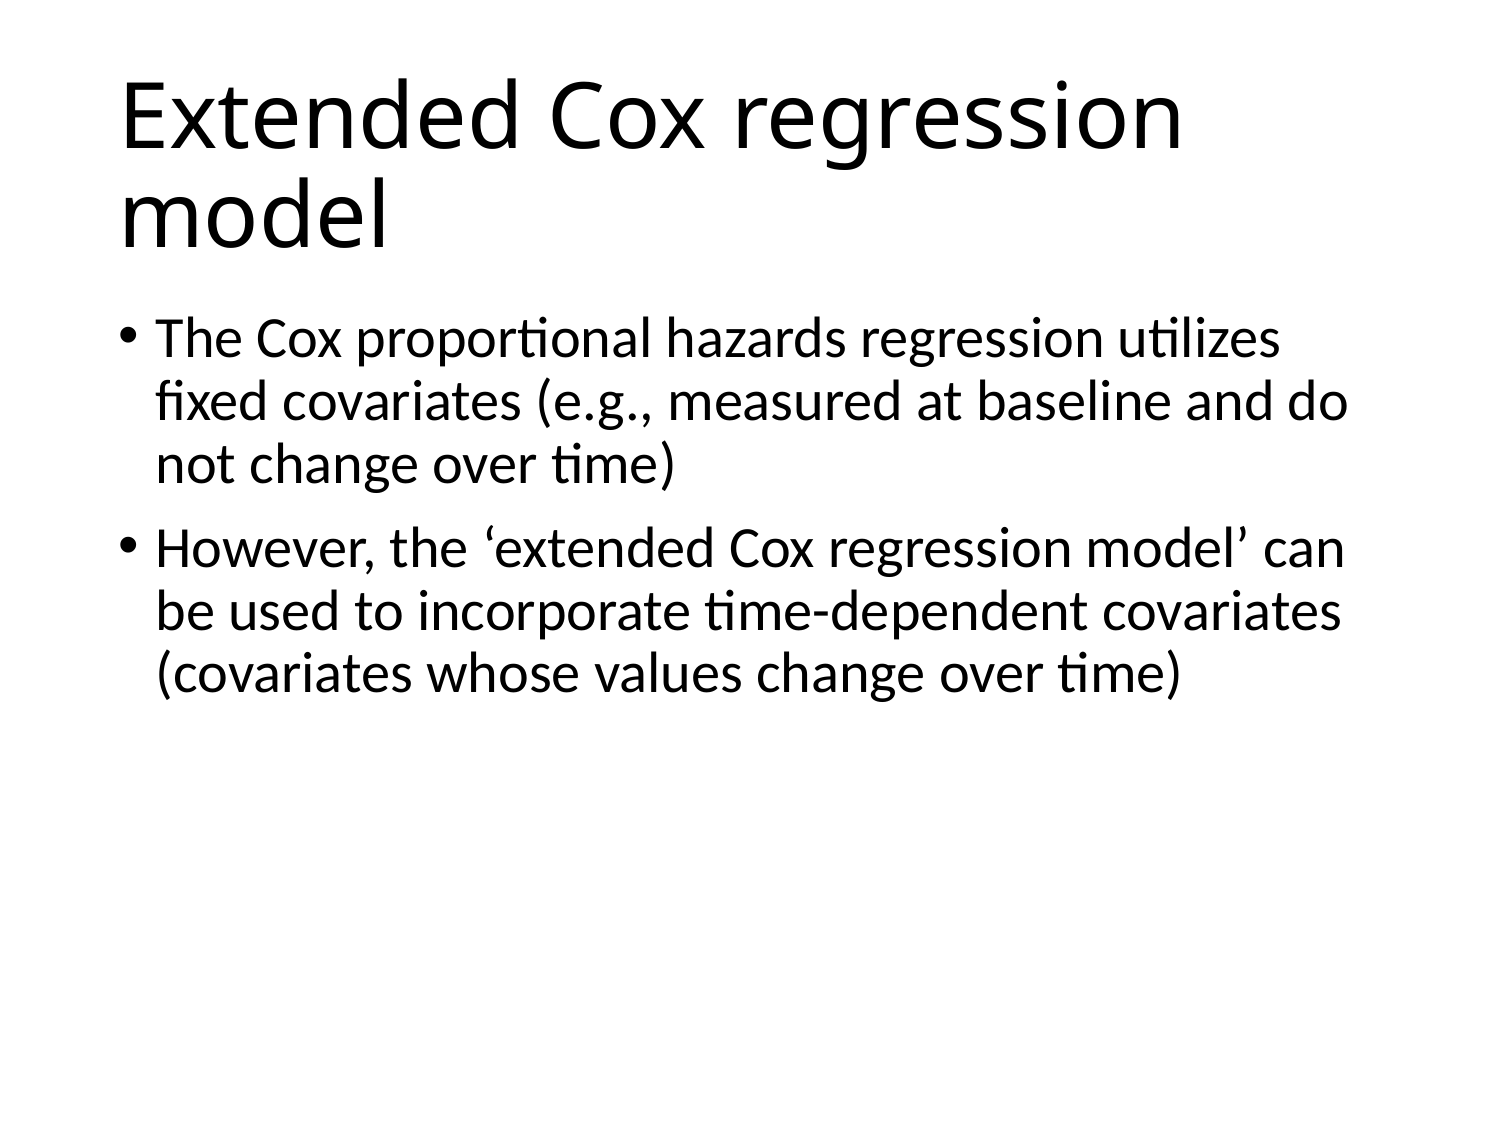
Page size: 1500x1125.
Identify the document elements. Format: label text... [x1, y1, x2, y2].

title Extended Cox regression model [103, 59, 1397, 278]
list The Cox proportional hazards regression utilizes fixed covariates (e.g., measured at baseline and do not change over time) However, the ‘extended Cox regression model’ can be used to incorporate time-dependent covariates (covariates whose values change over time) [103, 299, 1397, 1014]
